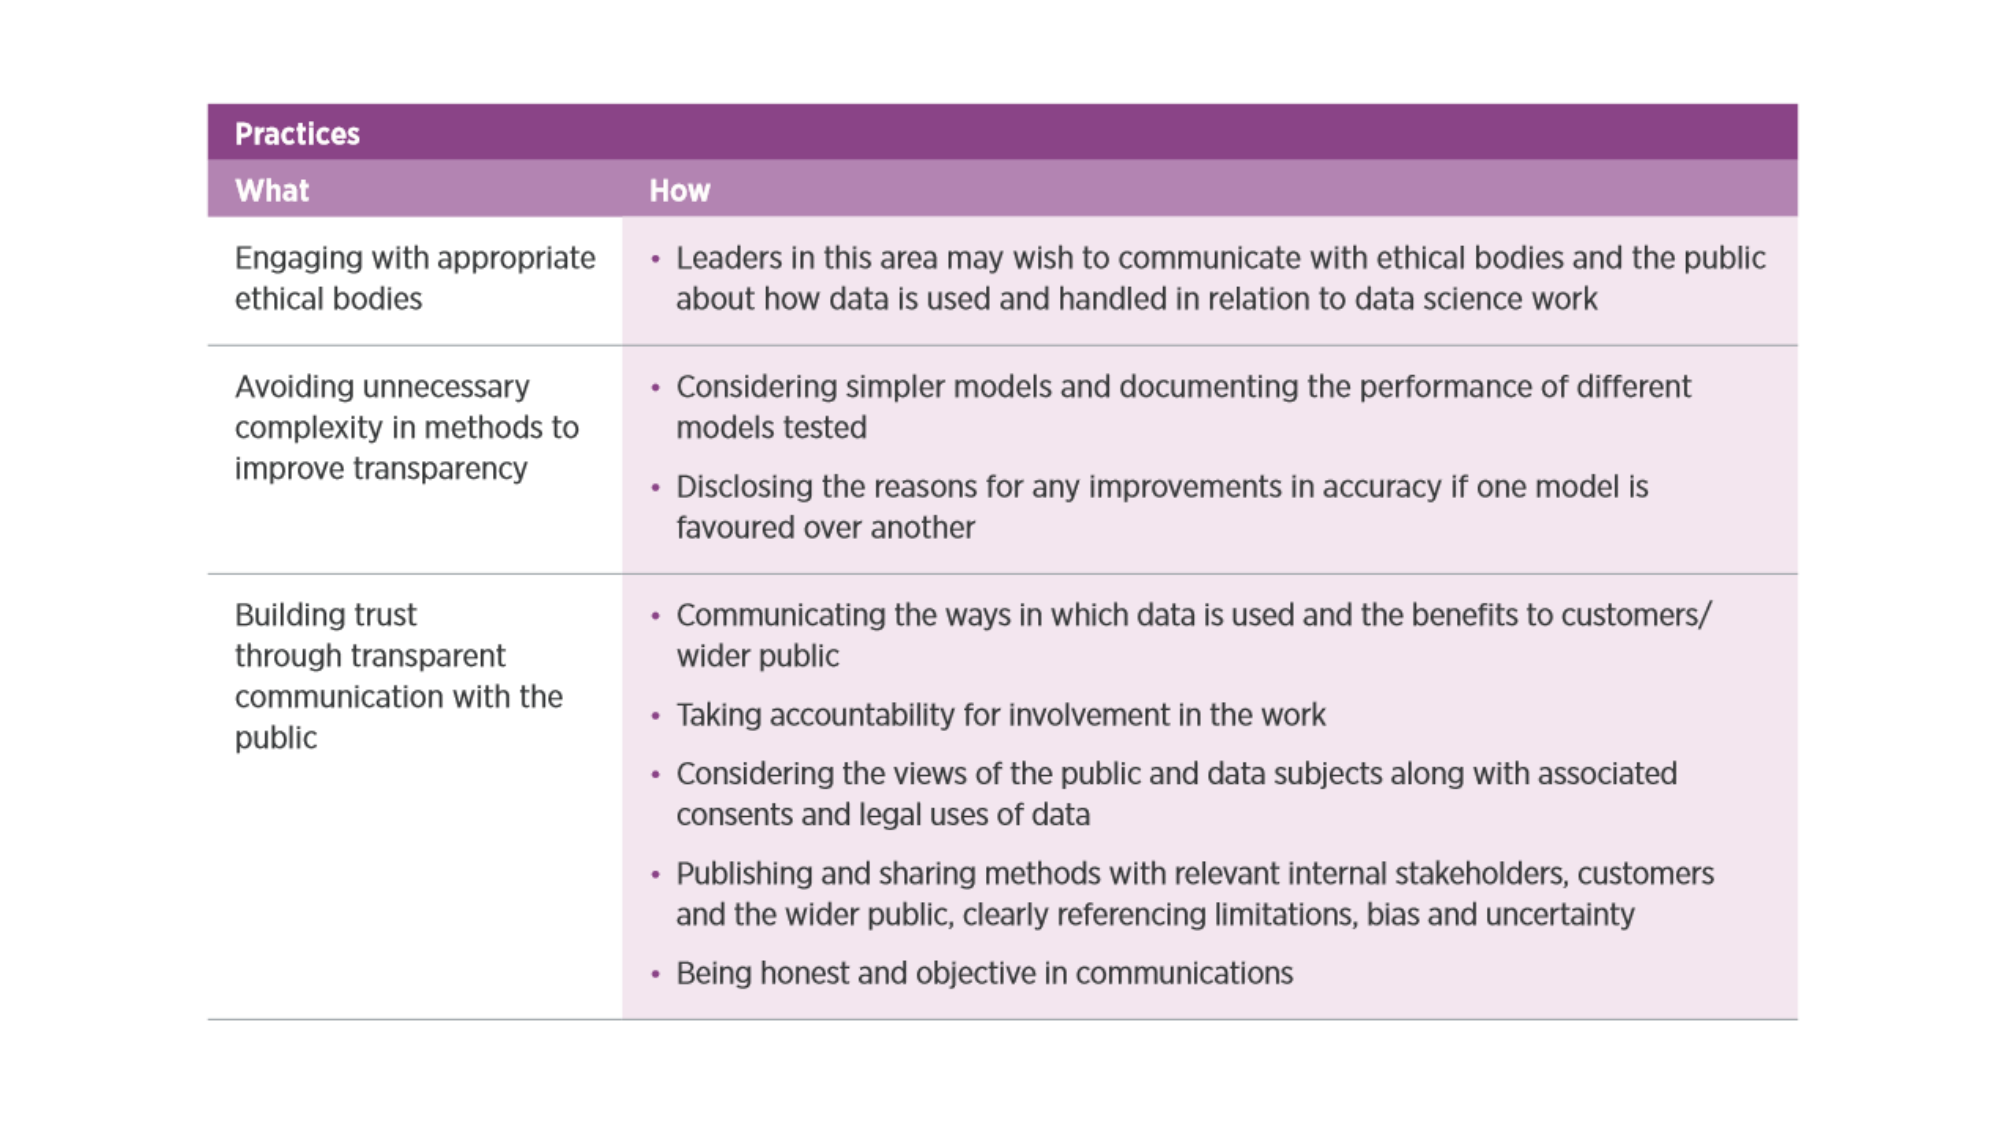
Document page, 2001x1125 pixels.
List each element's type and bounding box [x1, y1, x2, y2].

picture [199, 98, 1801, 1027]
